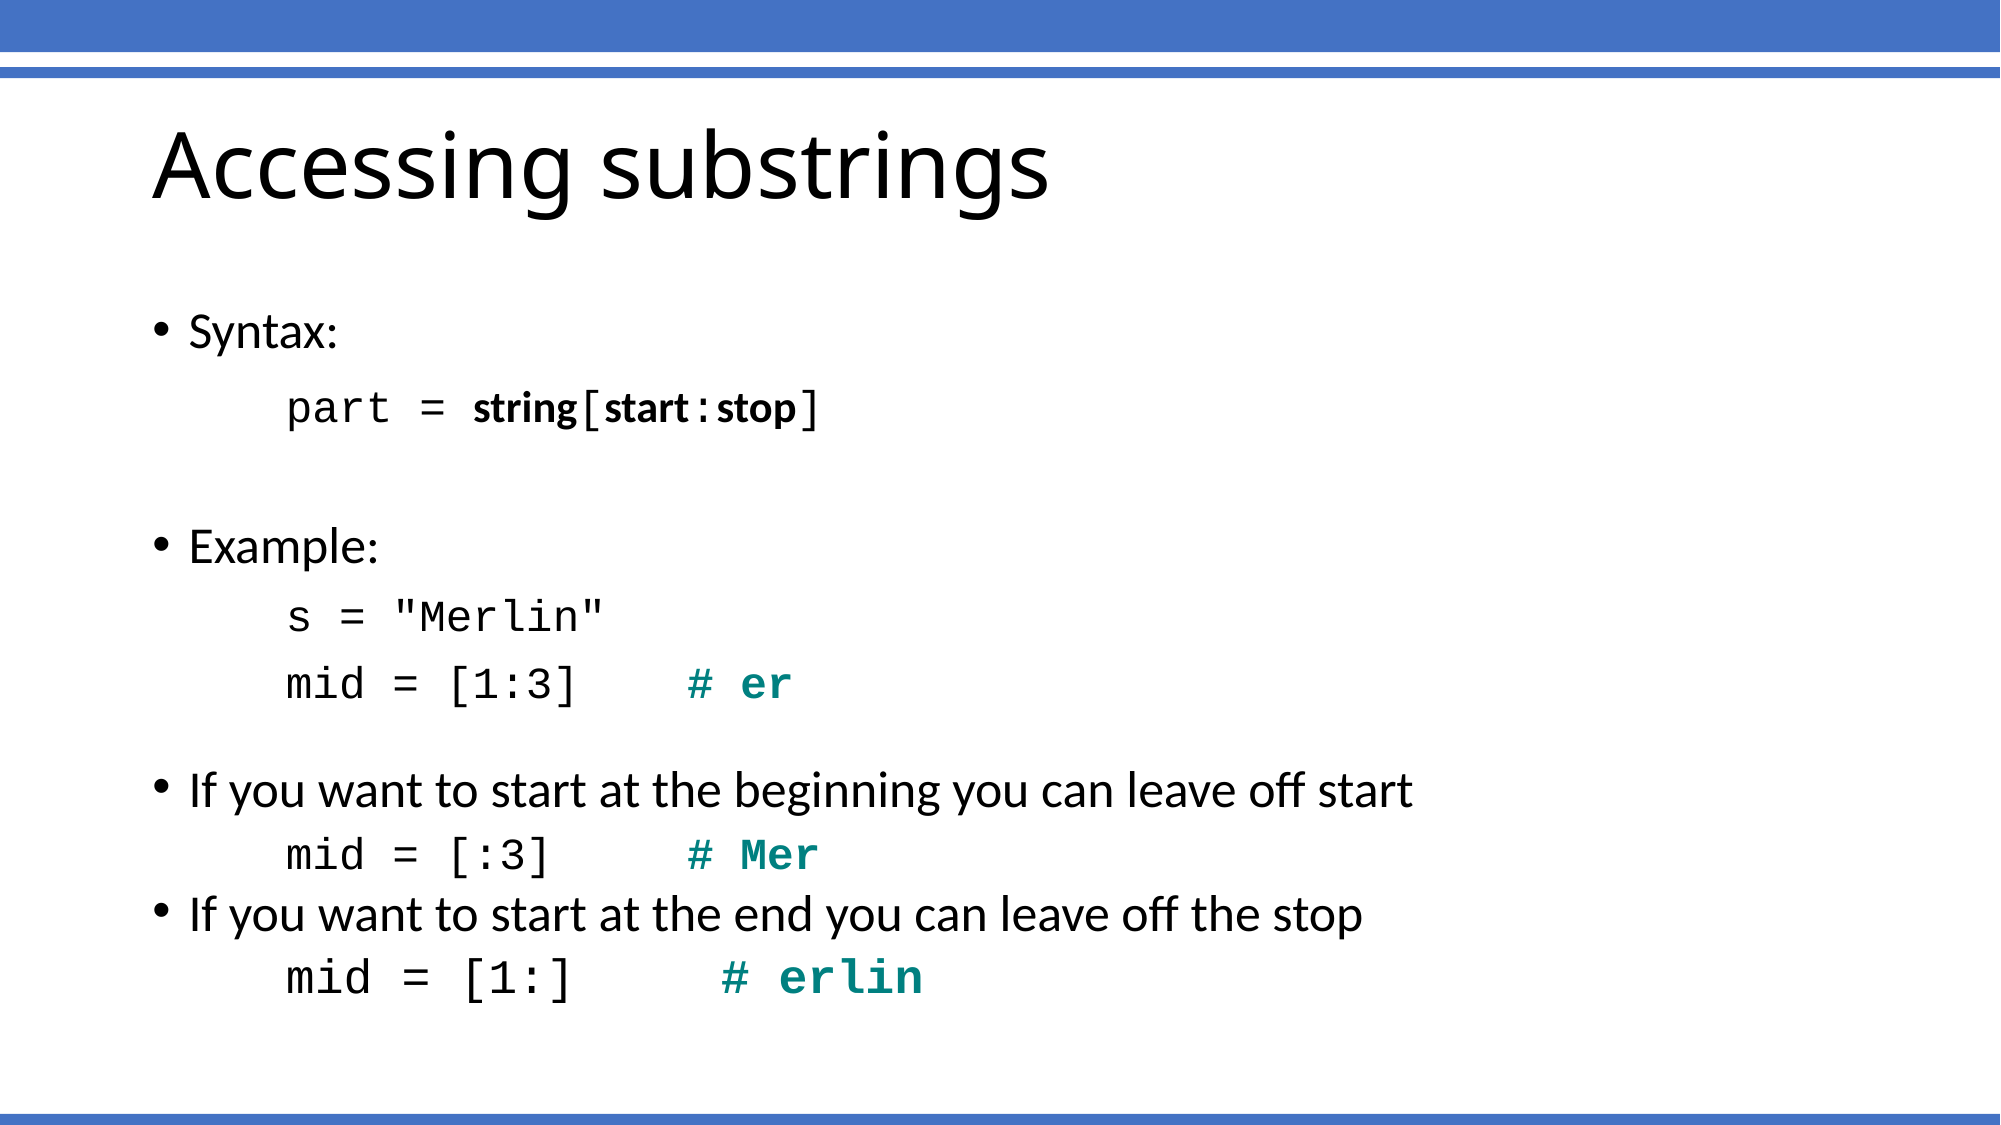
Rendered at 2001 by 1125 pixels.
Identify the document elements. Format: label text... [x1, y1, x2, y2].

text_box Accessing substrings [137, 59, 1863, 278]
text_box Syntax: part = string[start:stop] Example: s = "Merlin" mid = [1:3] # er If you want to start at the beginning you can leave off start mid = [:3] # Mer If you want to start at the end you can leave off the stop mid = [1:] # erlin [137, 296, 1863, 1010]
